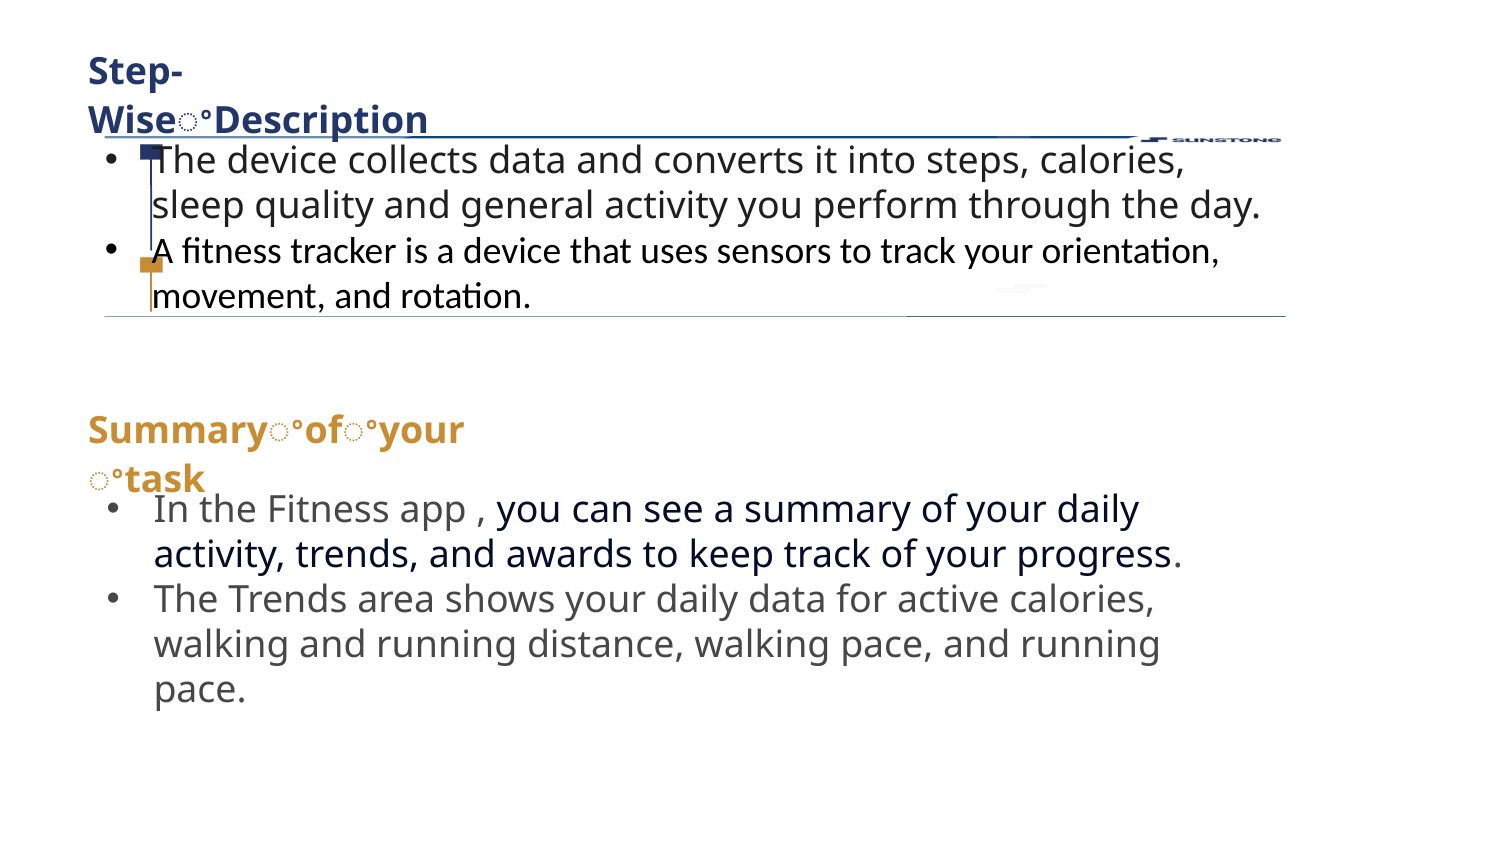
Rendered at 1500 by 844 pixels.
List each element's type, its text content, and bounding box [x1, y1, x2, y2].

text_box The device collects data and converts it into steps, calories, sleep quality and general activity you perform through the day. A fitness tracker is a device that uses sensors to track your orientation, movement, and rotation. [104, 136, 1286, 317]
text_box In the Fitness app , you can see a summary of your daily activity, trends, and awards to keep track of your progress. The Trends area shows your daily data for active calories, walking and running distance, walking pace, and running pace. [91, 477, 1286, 718]
text_box Summaryꢀofꢀyourꢀtask [88, 402, 500, 500]
text_box Step-WiseꢀDescription [88, 43, 467, 141]
